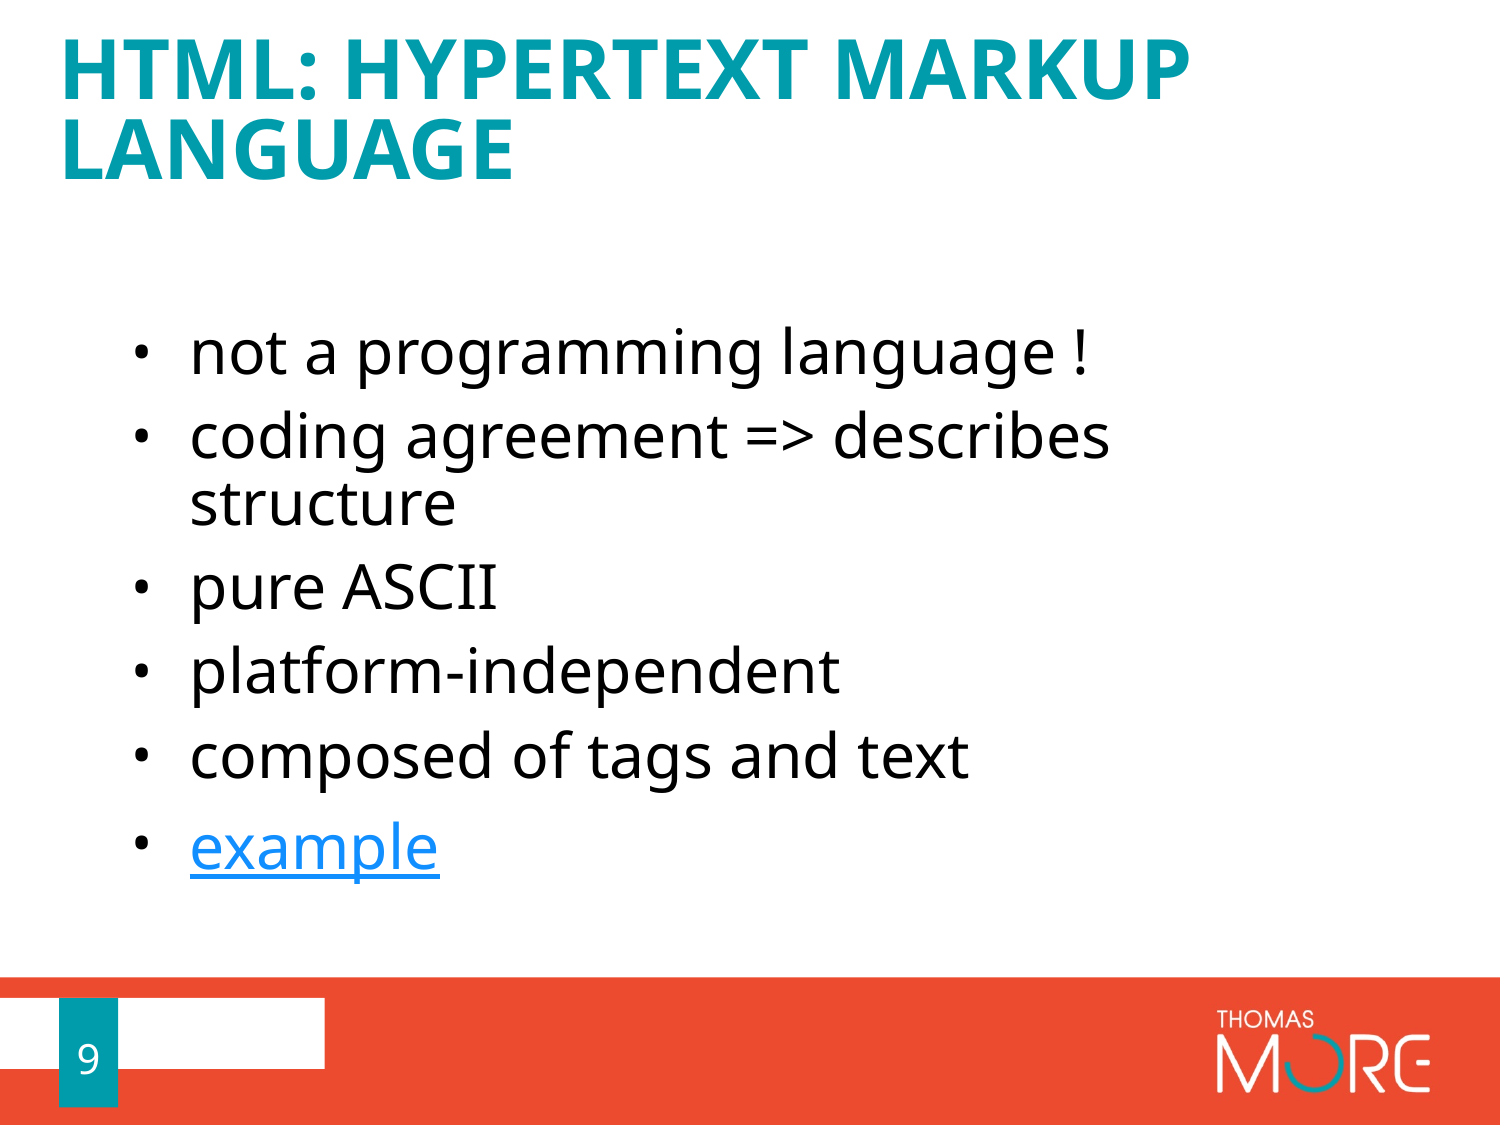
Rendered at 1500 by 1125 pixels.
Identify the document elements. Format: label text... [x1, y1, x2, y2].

slide_number 9 [59, 998, 119, 1108]
title HTML: Hypertext Markup Language [0, 19, 1500, 207]
list not a programming language ! coding agreement => describes structure pure ASCII platform-independent composed of tags and text example [60, 278, 1411, 970]
picture [1187, 980, 1459, 1122]
